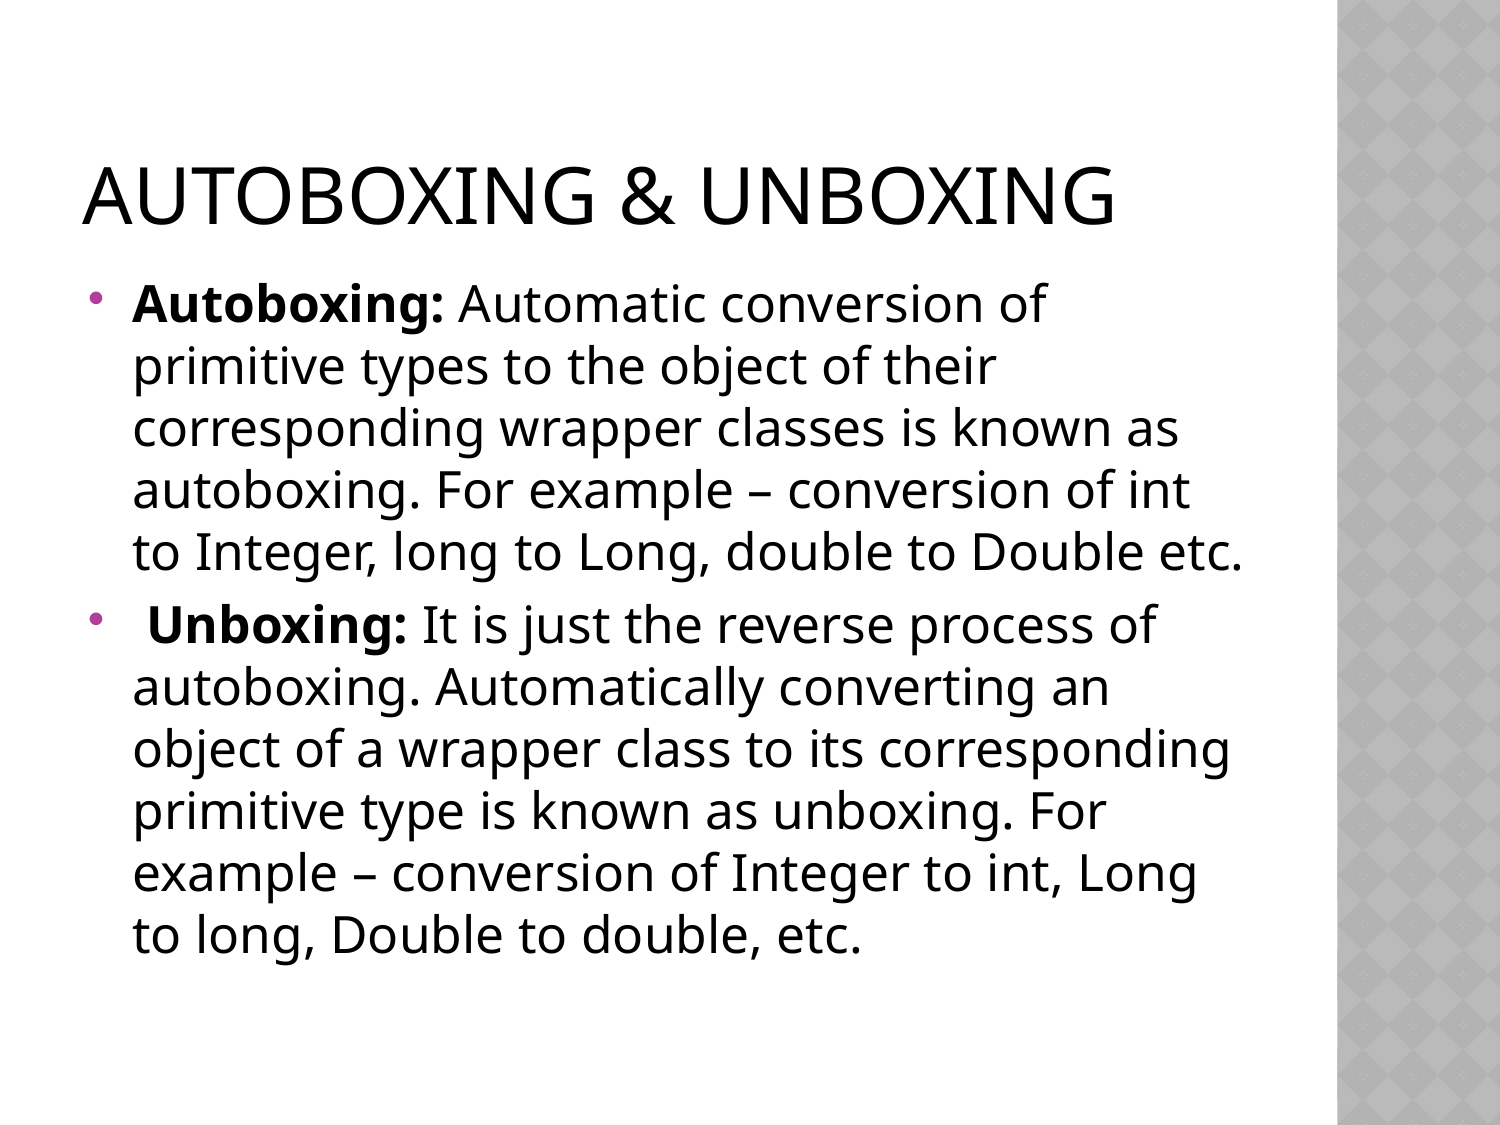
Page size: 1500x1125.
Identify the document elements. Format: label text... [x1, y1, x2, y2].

title AUTOBOXING & unboxing [75, 52, 1263, 240]
list Autoboxing: Automatic conversion of primitive types to the object of their corresponding wrapper classes is known as autoboxing. For example – conversion of int to Integer, long to Long, double to Double etc. Unboxing: It is just the reverse process of autoboxing. Automatically converting an object of a wrapper class to its corresponding primitive type is known as unboxing. For example – conversion of Integer to int, Long to long, Double to double, etc. [75, 264, 1263, 1059]
